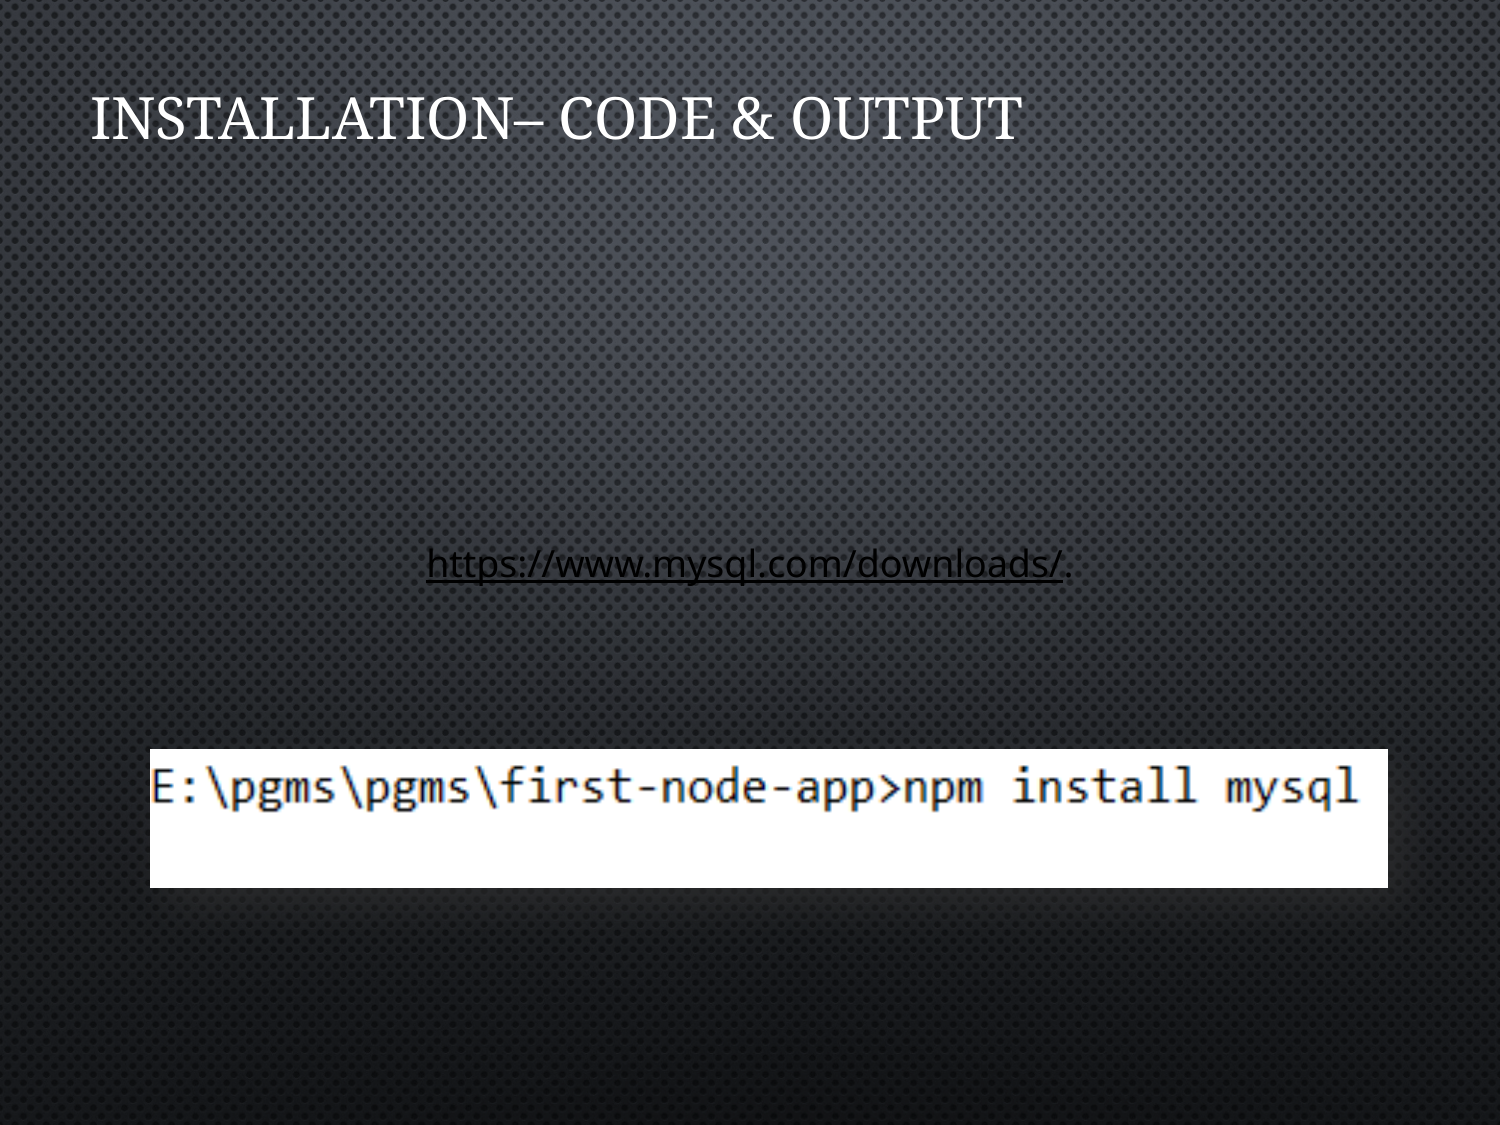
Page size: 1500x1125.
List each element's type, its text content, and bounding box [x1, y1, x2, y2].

text_box https://www.mysql.com/downloads/. [411, 532, 1089, 598]
picture [149, 749, 1388, 888]
title Installation– code & output [75, 45, 1425, 188]
